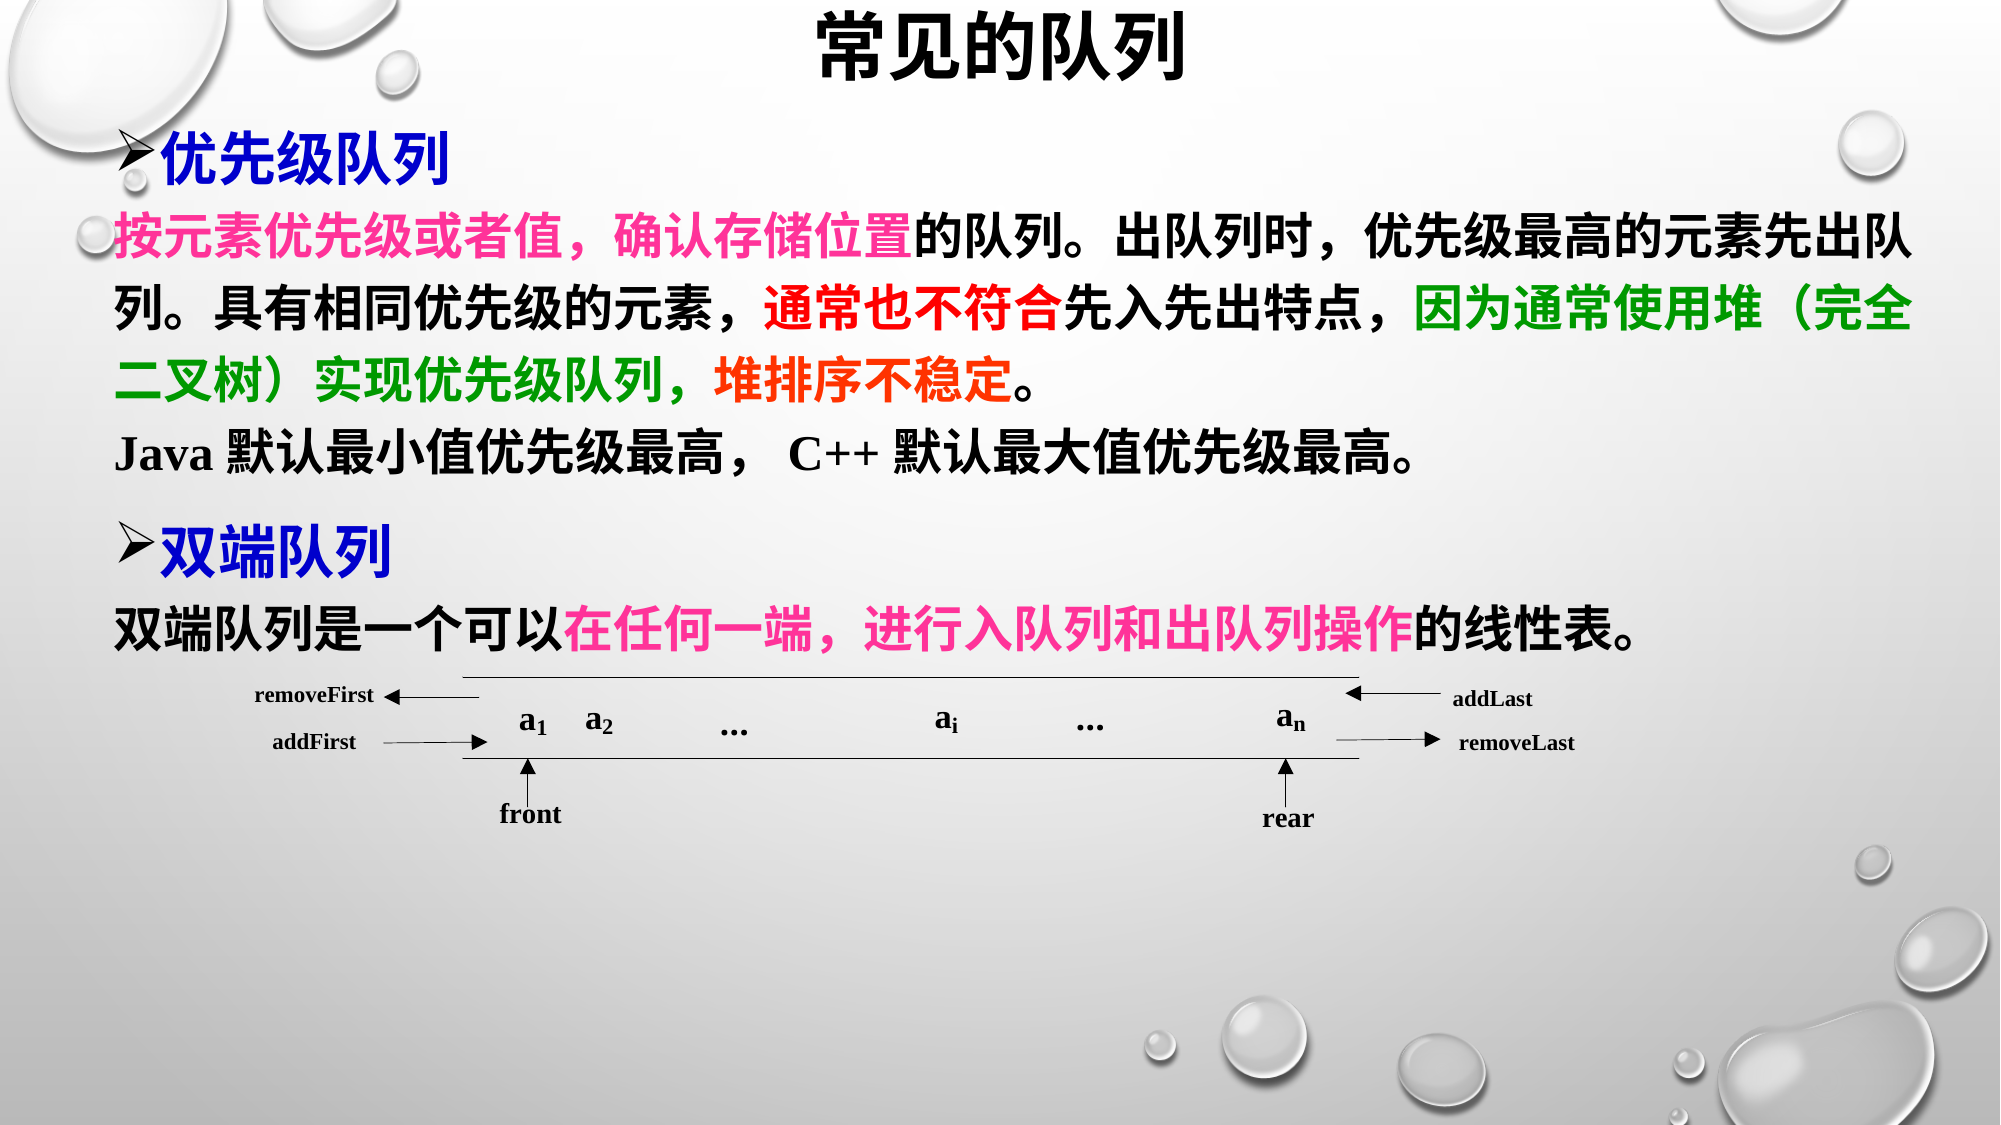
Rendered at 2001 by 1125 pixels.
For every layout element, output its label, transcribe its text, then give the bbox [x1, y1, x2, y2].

title 常见的队列 [149, 0, 1851, 100]
list 优先级队列 按元素优先级或者值，确认存储位置的队列。出队列时，优先级最高的元素先出队列。具有相同优先级的元素，通常也不符合先入先出特点，因为通常使用堆（完全二叉树）实现优先级队列，堆排序不稳定。 Java默认最小值优先级最高，C++默认最大值优先级最高。 双端队列 双端队列是一个可以在任何一端，进行入队列和出队列操作的线性表。 [98, 100, 1976, 1106]
picture [0, 0, 2000, 1125]
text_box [239, 672, 1599, 849]
